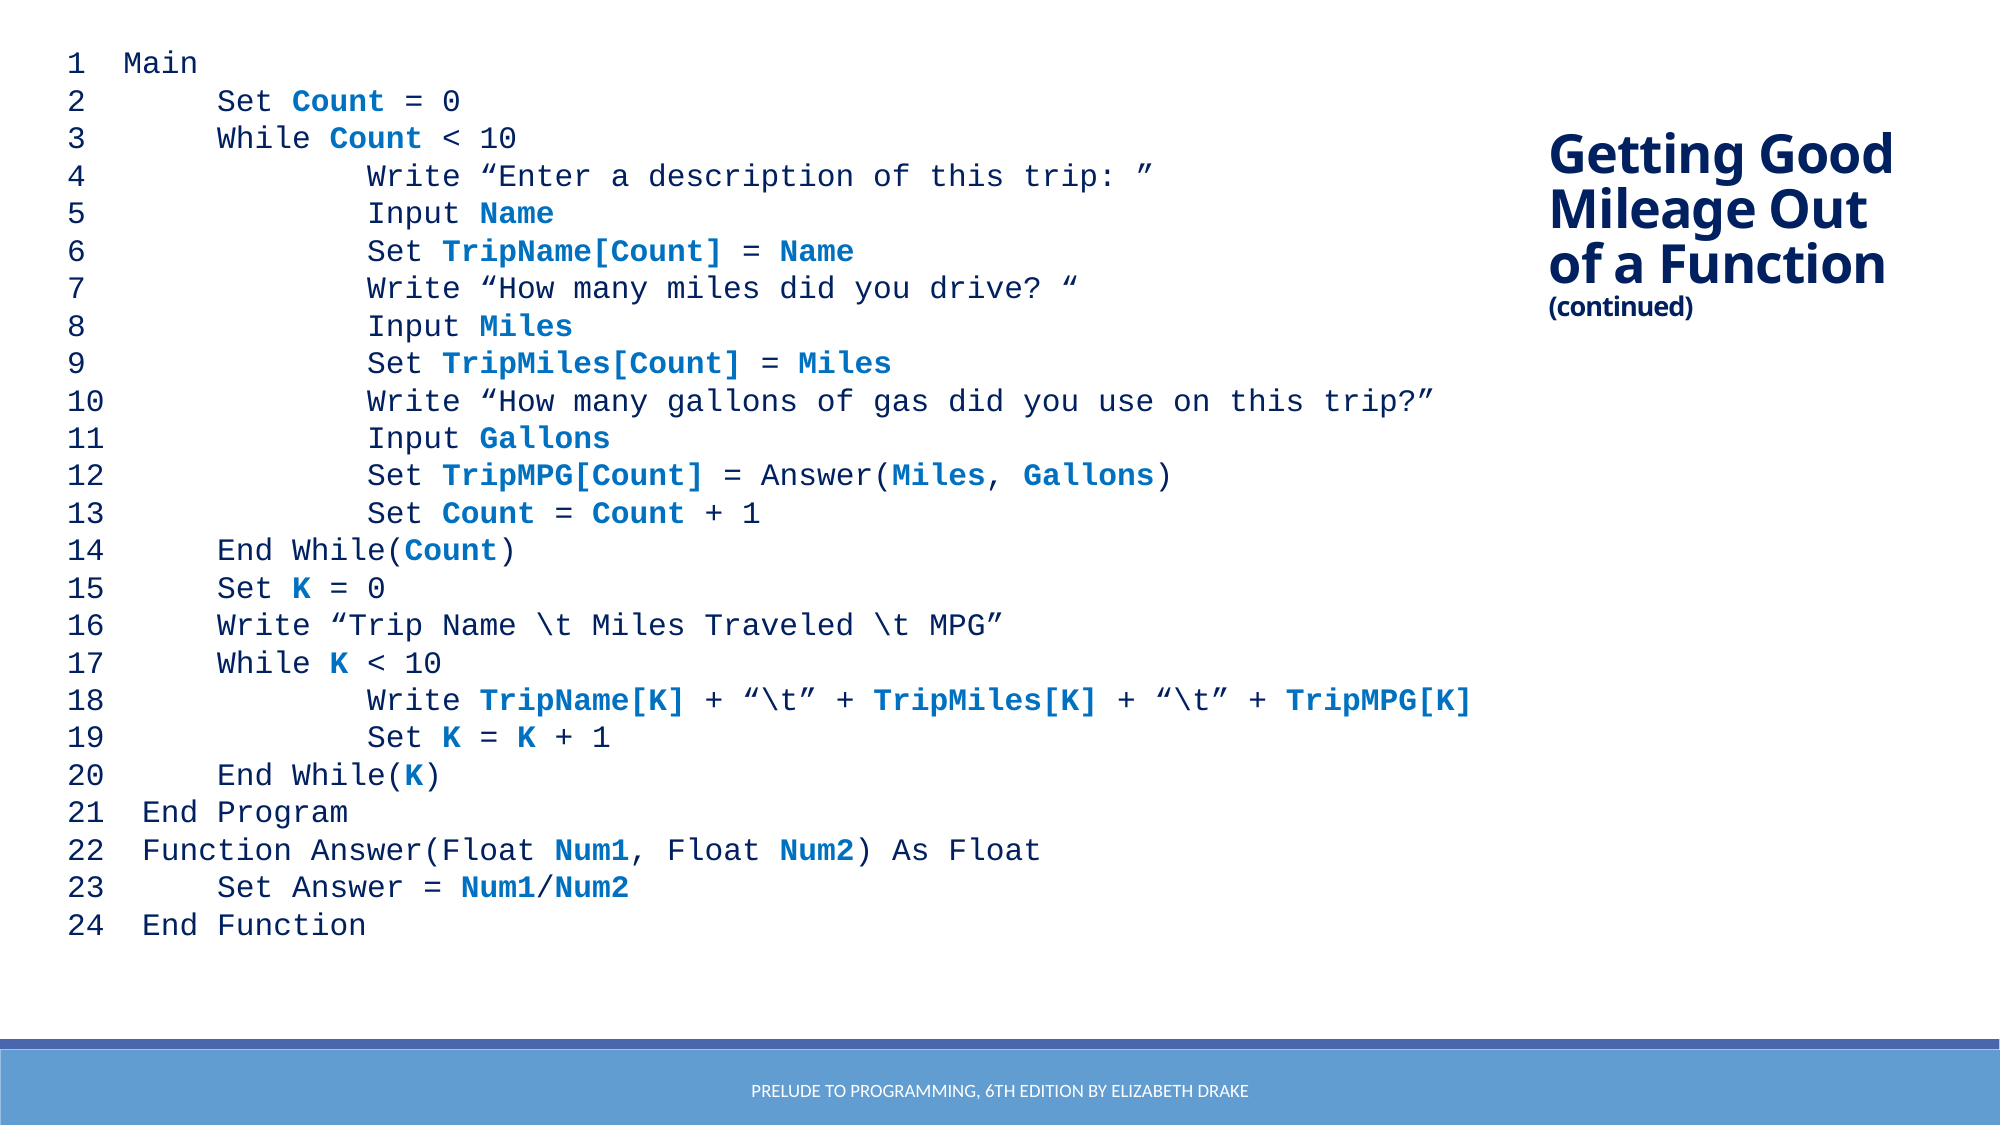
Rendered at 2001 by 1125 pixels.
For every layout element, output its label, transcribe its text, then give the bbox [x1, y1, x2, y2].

footer Prelude to Programming, 6th edition by Elizabeth Drake [604, 1059, 1396, 1120]
title Getting Good Mileage Out of a Function (continued) [1533, 56, 1929, 330]
list 1 Main 2 Set Count = 0 3 While Count < 10 4 Write “Enter a description of this trip: ” 5 Input Name 6 Set TripName[Count] = Name 7 Write “How many miles did you drive? “ 8 Input Miles 9 Set TripMiles[Count] = Miles 10 Write “How many gallons of gas did you use on this trip?” 11 Input Gallons 12 Set TripMPG[Count] = Answer(Miles, Gallons) 13 Set Count = Count + 1 14 End While(Count) 15 Set K = 0 16 Write “Trip Name \t Miles Traveled \t MPG” 17 While K < 10 18 Write TripName[K] + “\t” + TripMiles[K] + “\t” + TripMPG[K] 19 Set K = K + 1 20 End While(K) 21 End Program 22 Function Answer(Float Num1, Float Num2) As Float 23 Set Answer = Num1/Num2 24 End Function [67, 35, 1515, 973]
